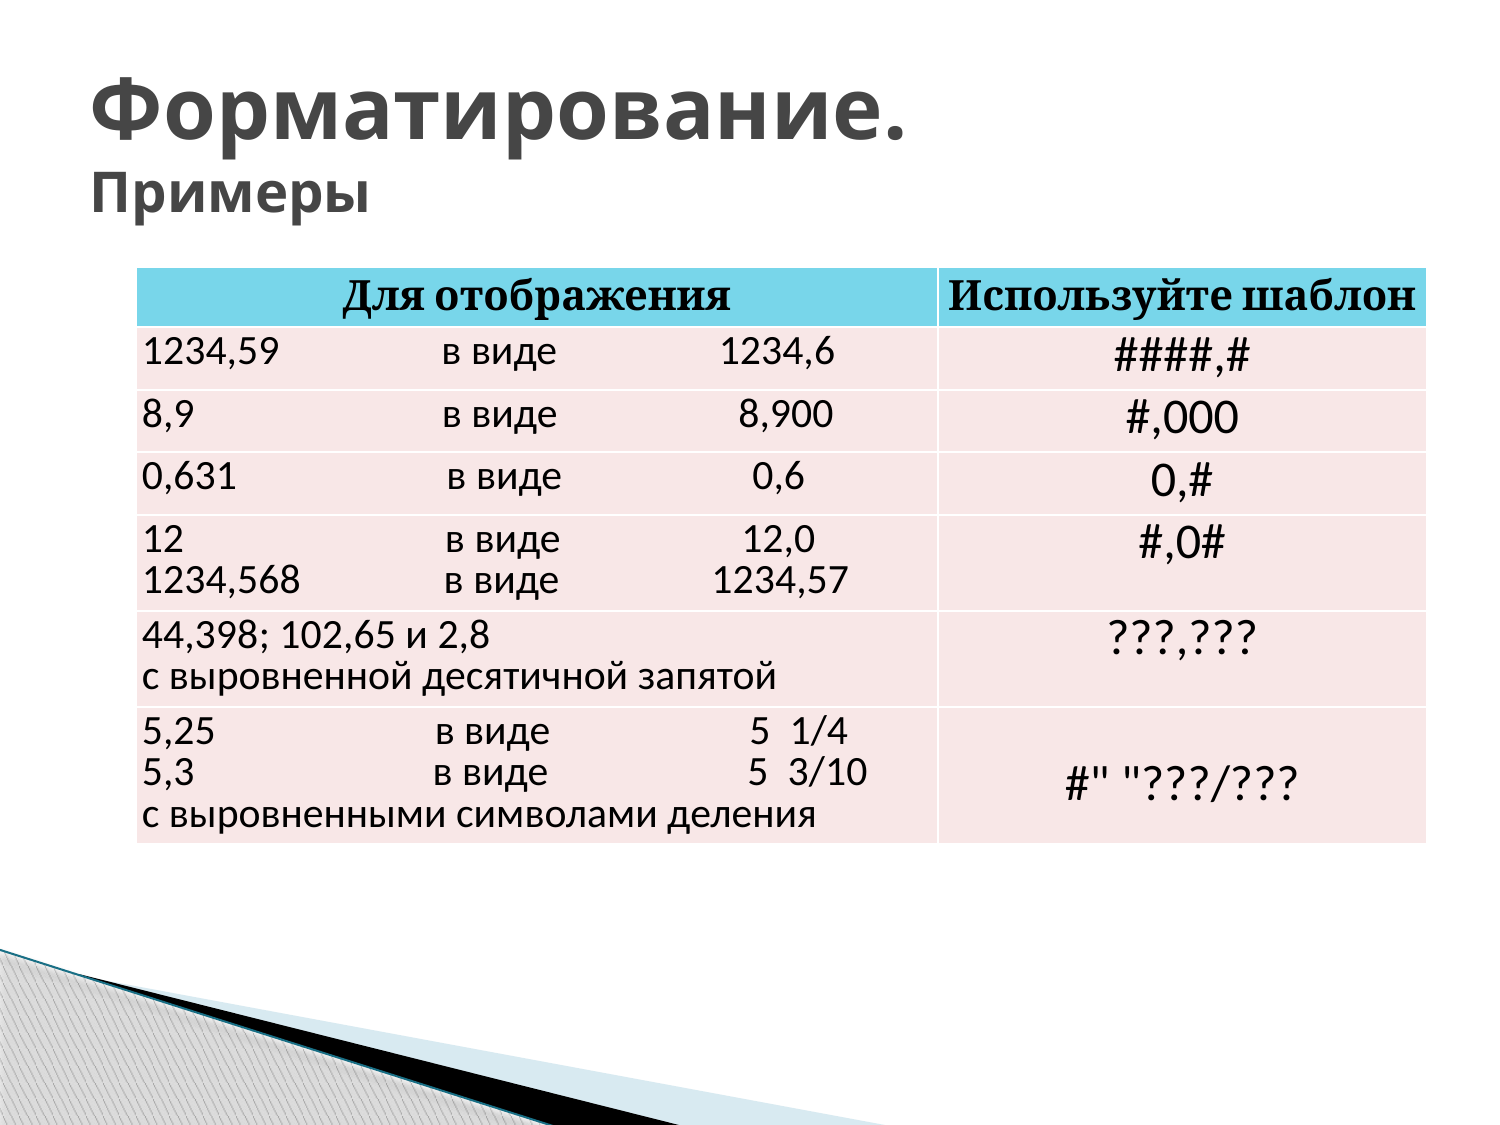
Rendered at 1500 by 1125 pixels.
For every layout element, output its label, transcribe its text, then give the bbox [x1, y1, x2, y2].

title Форматирование. Примеры [75, 45, 1425, 233]
table_cell 0,# [939, 453, 1426, 514]
table_cell #" "???/??? [939, 708, 1426, 843]
table_cell 0,631 в виде 0,6 [137, 453, 937, 514]
table_cell 8,9 в виде 8,900 [137, 391, 937, 451]
table_cell 44,398; 102,65 и 2,8 с выровненной десятичной запятой [137, 612, 937, 706]
table_cell #,000 [939, 391, 1426, 451]
table_cell ???,??? [939, 612, 1426, 706]
table_cell #,0# [939, 516, 1426, 610]
table_cell 1234,59 в виде 1234,6 [137, 328, 937, 389]
table_cell ####,# [939, 328, 1426, 389]
table_cell в виде 12,0 1234,568 в виде 1234,57 [137, 516, 937, 610]
table_cell 5,25 в виде 5 1/4 5,3 в виде 5 3/10 с выровненными символами деления [137, 708, 937, 843]
table_header Для отображения [137, 268, 937, 326]
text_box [740, 544, 760, 581]
table_header Используйте шаблон [939, 268, 1426, 326]
